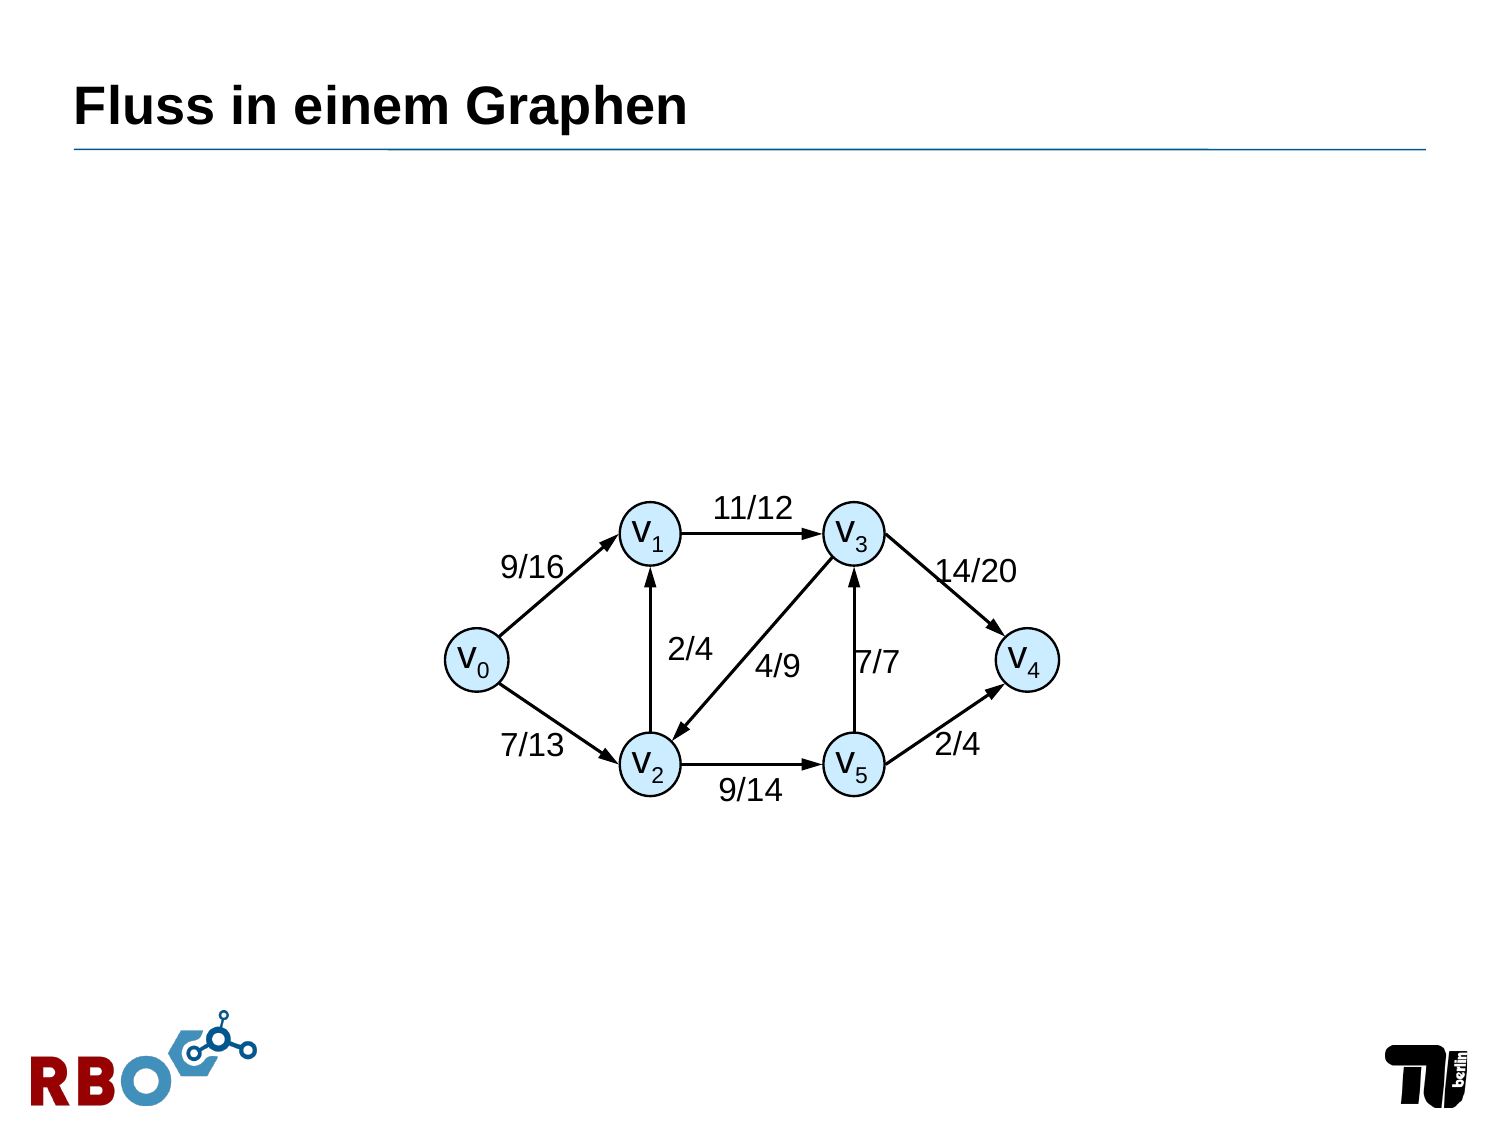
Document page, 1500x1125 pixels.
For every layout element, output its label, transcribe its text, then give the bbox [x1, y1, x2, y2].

text_box 11/12 [712, 486, 794, 527]
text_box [619, 501, 681, 566]
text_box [885, 533, 1006, 637]
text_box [671, 557, 833, 742]
picture [31, 1010, 257, 1106]
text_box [498, 533, 619, 637]
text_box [823, 732, 885, 797]
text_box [498, 683, 619, 765]
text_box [619, 732, 681, 797]
text_box 7/7 [859, 640, 901, 681]
picture [1377, 1045, 1468, 1108]
text_box 14/20 [1010, 549, 1018, 590]
title Fluss in einem Graphen [73, 70, 1425, 173]
text_box 9/14 [718, 773, 784, 808]
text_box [995, 627, 1060, 692]
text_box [885, 683, 1006, 765]
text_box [444, 627, 509, 692]
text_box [823, 501, 885, 566]
